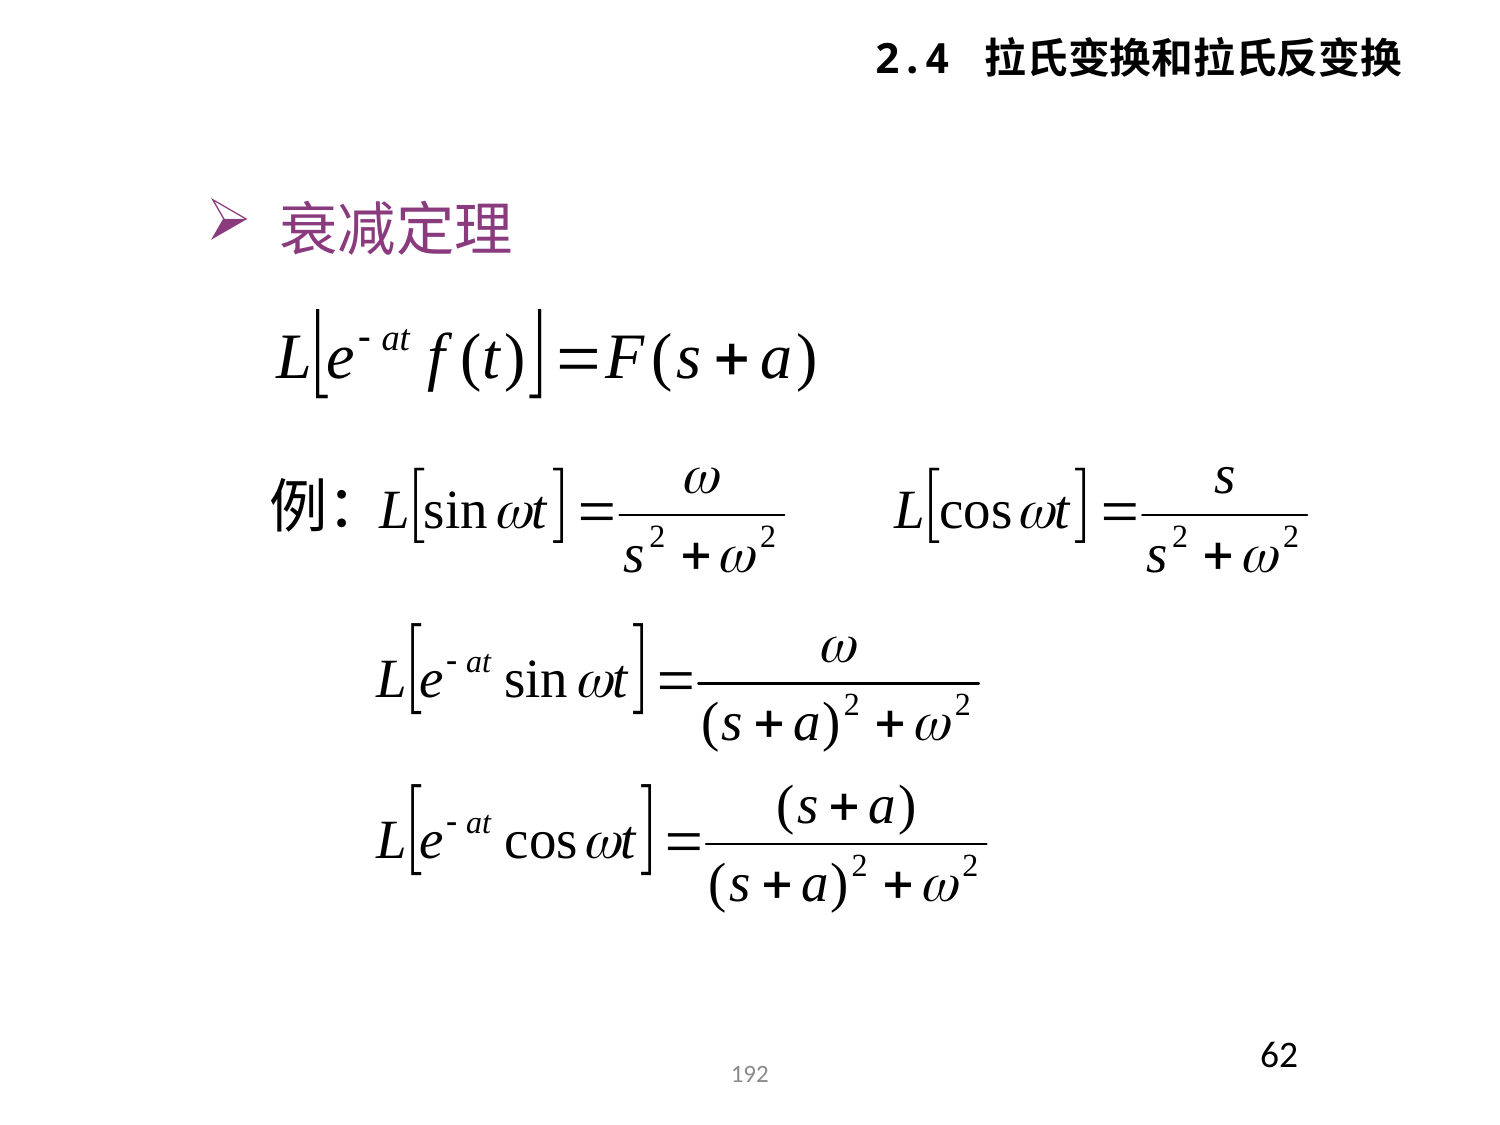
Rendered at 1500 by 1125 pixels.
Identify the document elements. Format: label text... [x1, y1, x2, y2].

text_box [366, 609, 998, 925]
text_box 62 [1245, 1023, 1434, 1083]
text_box 衰减定理 [191, 184, 904, 270]
footer 192 [512, 1042, 988, 1103]
text_box 2.4 拉氏变换和拉氏反变换 [806, 34, 1471, 90]
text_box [253, 440, 1317, 585]
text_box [266, 309, 830, 403]
